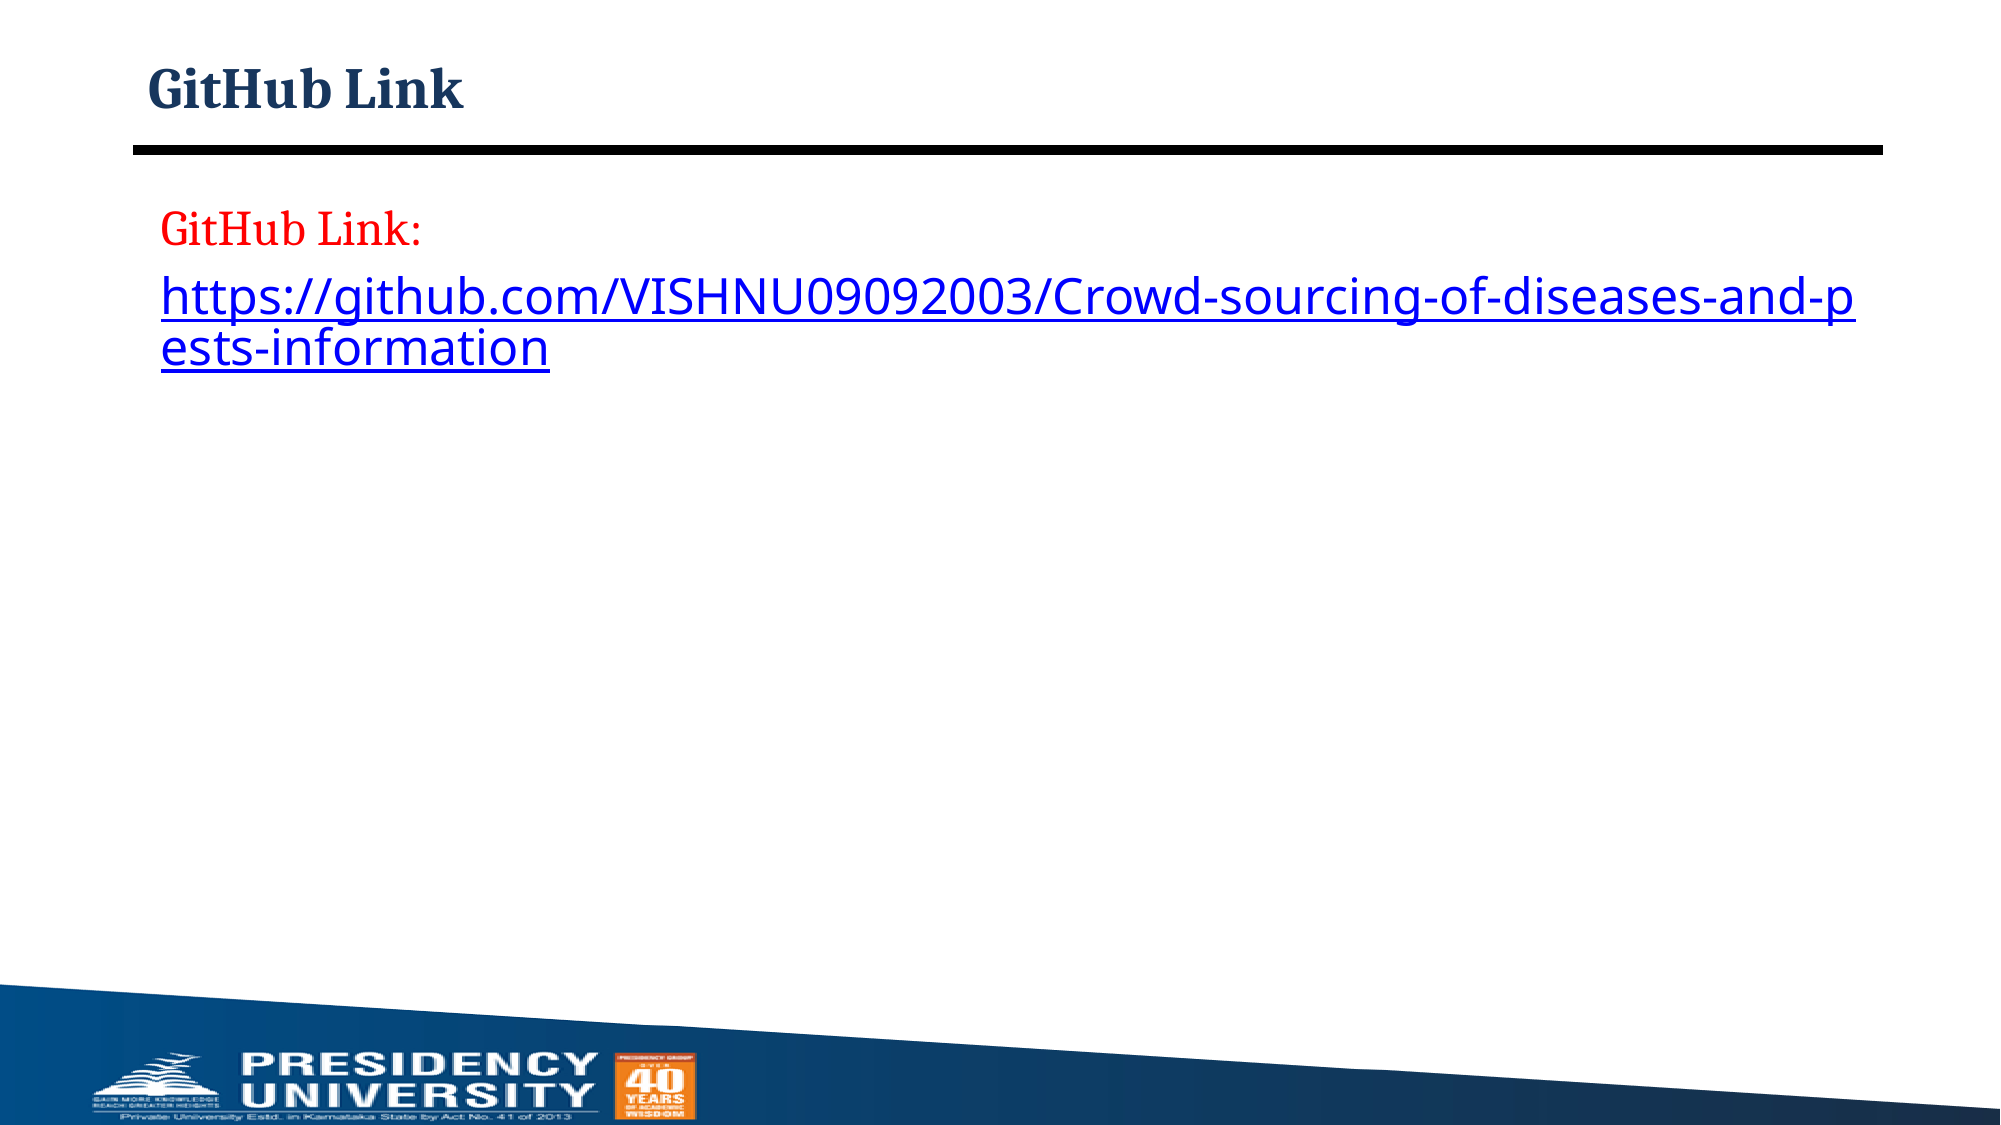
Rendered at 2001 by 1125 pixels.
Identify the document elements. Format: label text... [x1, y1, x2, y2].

picture [0, 982, 2000, 1125]
title GitHub Link [133, 45, 1884, 125]
list GitHub Link: https://github.com/VISHNU09092003/Crowd-sourcing-of-diseases-and-pests-information [133, 187, 1884, 1000]
